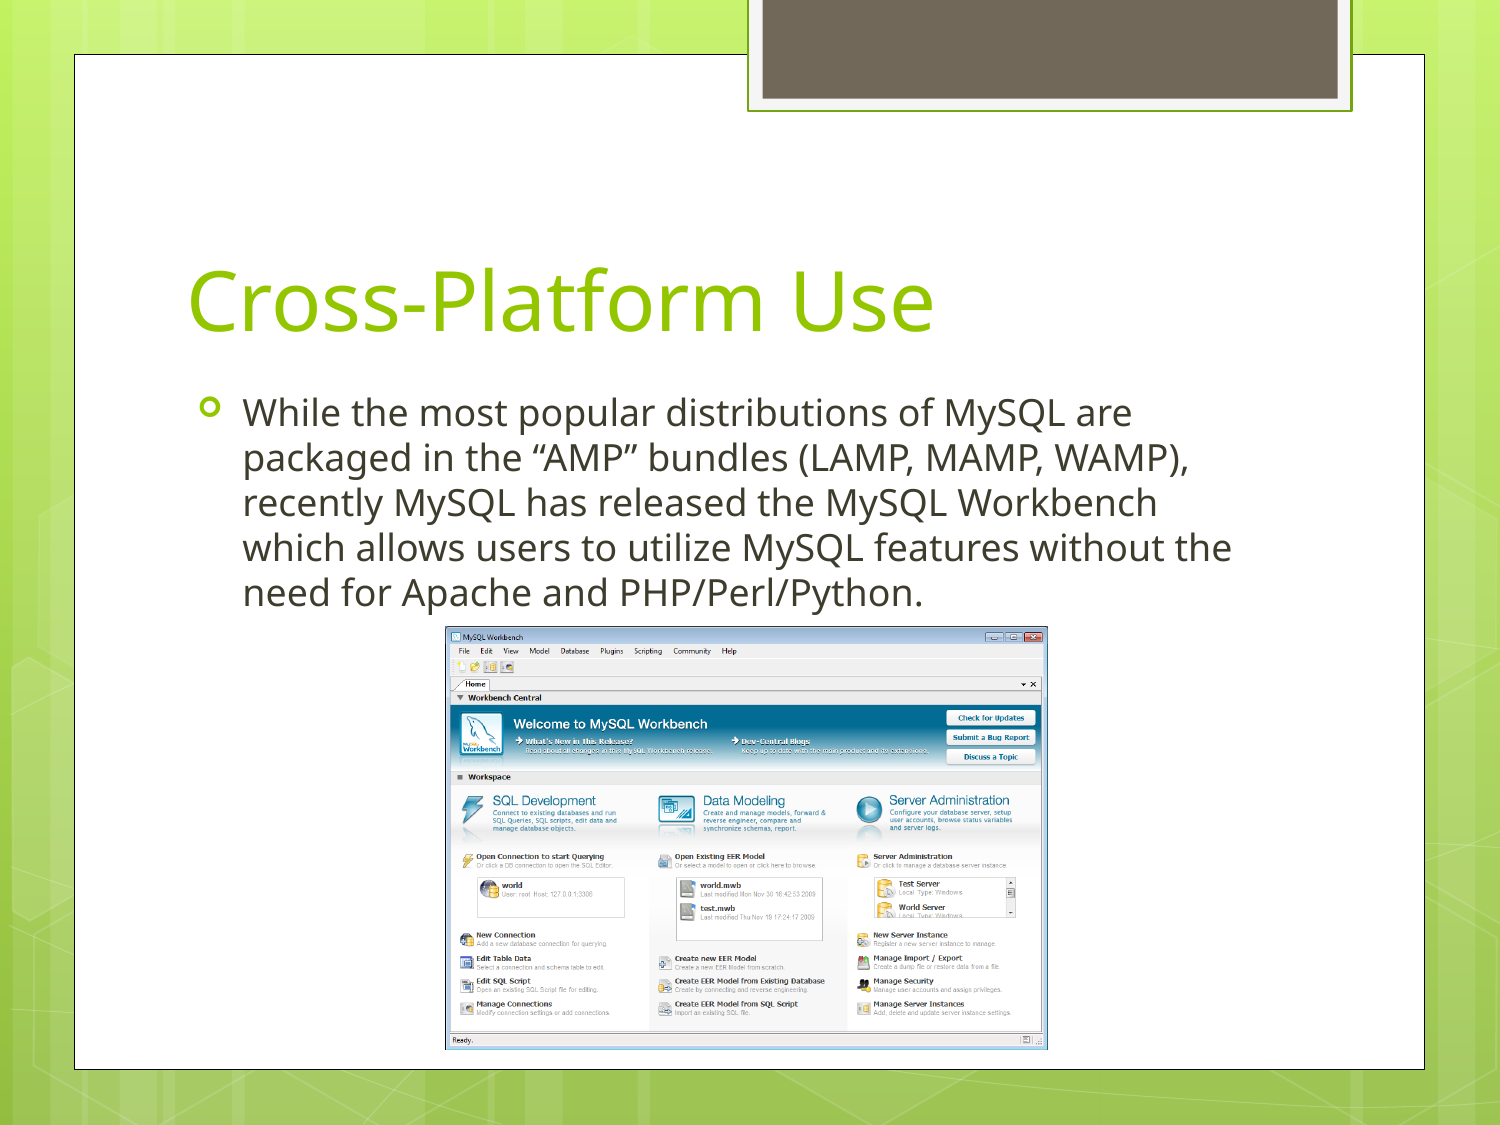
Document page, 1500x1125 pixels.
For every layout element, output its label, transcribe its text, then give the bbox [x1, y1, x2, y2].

title Cross-Platform Use [171, 168, 1324, 357]
list While the most popular distributions of MySQL are packaged in the “AMP” bundles (LAMP, MAMP, WAMP), recently MySQL has released the MySQL Workbench which allows users to utilize MySQL features without the need for Apache and PHP/Perl/Python. [171, 381, 1283, 957]
picture [445, 626, 1048, 1050]
